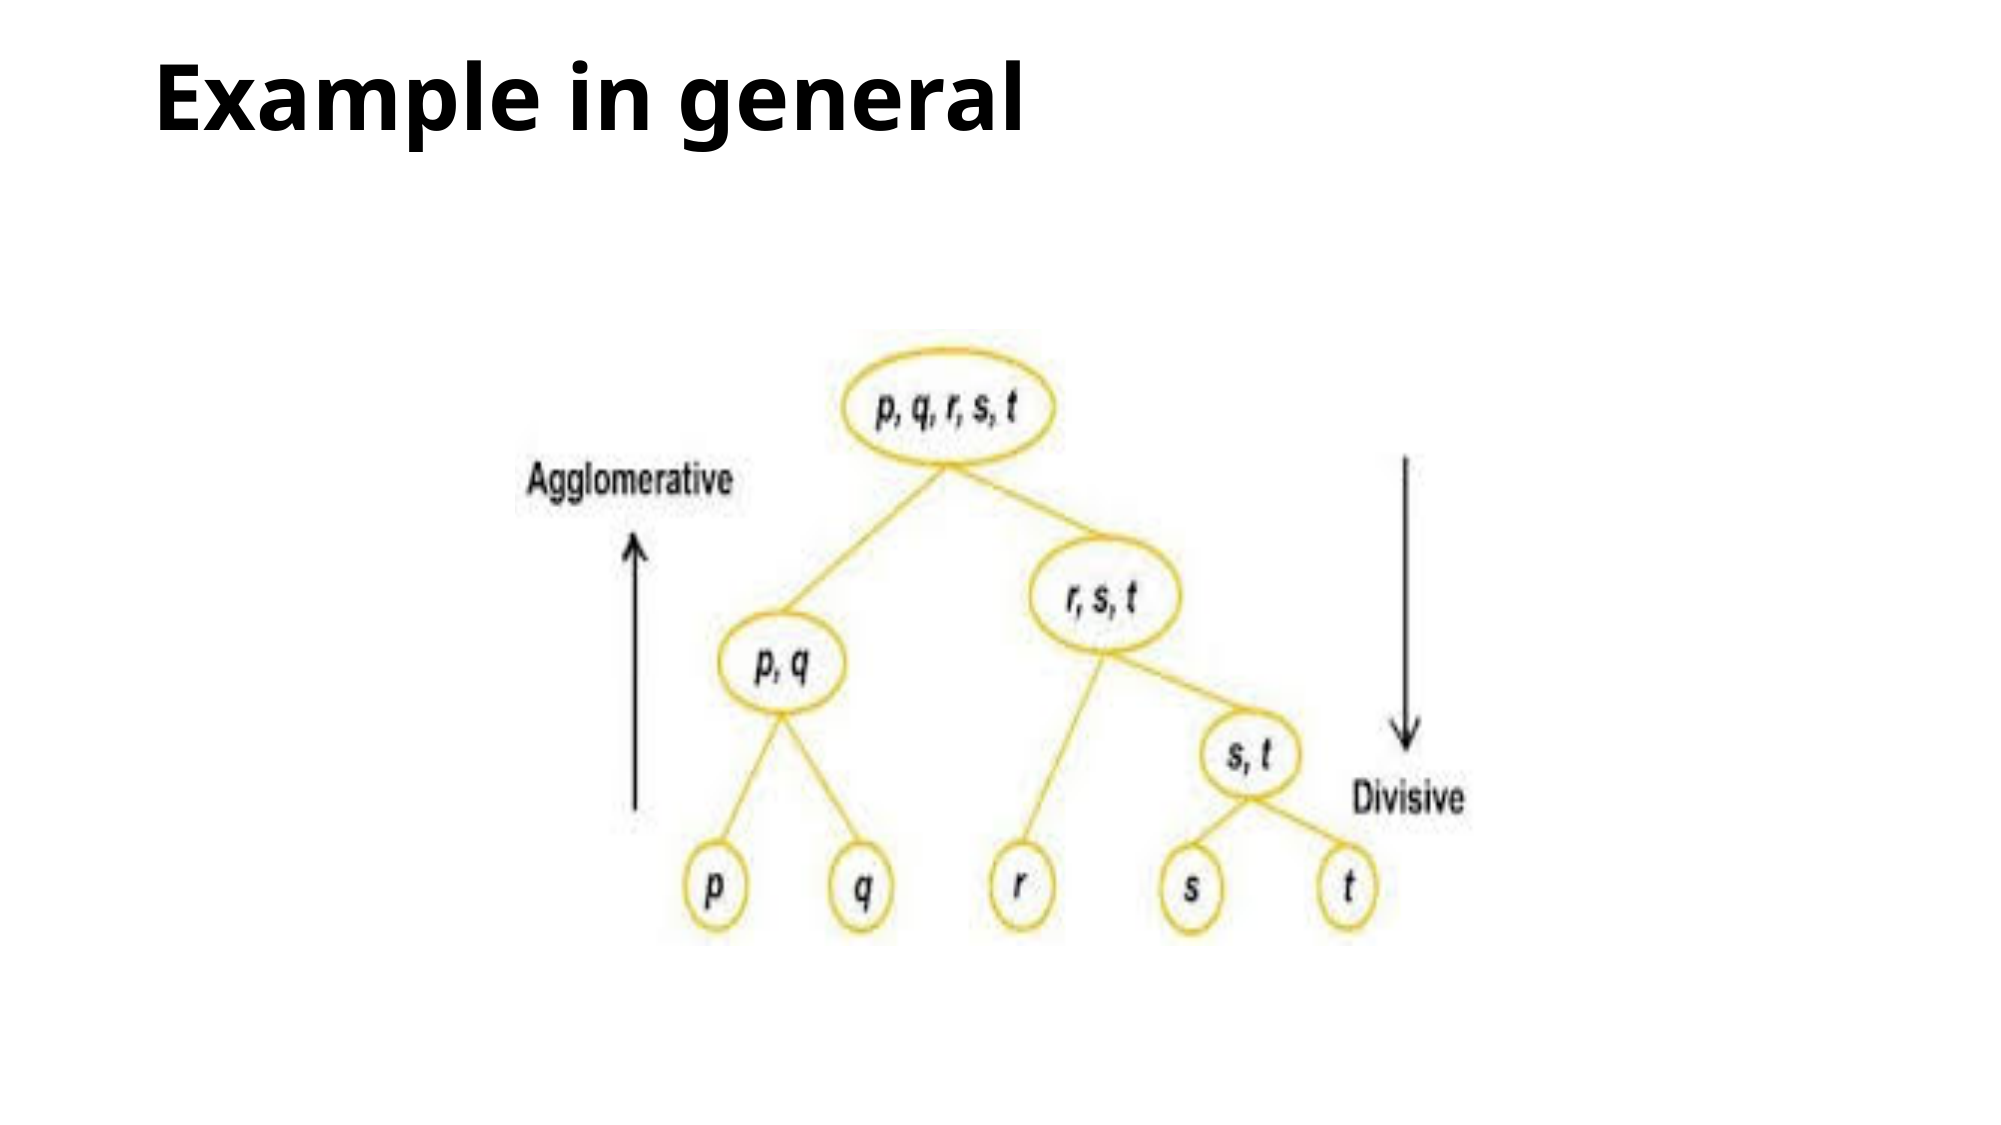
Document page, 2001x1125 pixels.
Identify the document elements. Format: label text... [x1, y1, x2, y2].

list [515, 329, 1485, 946]
title Example in general [137, 38, 1863, 164]
